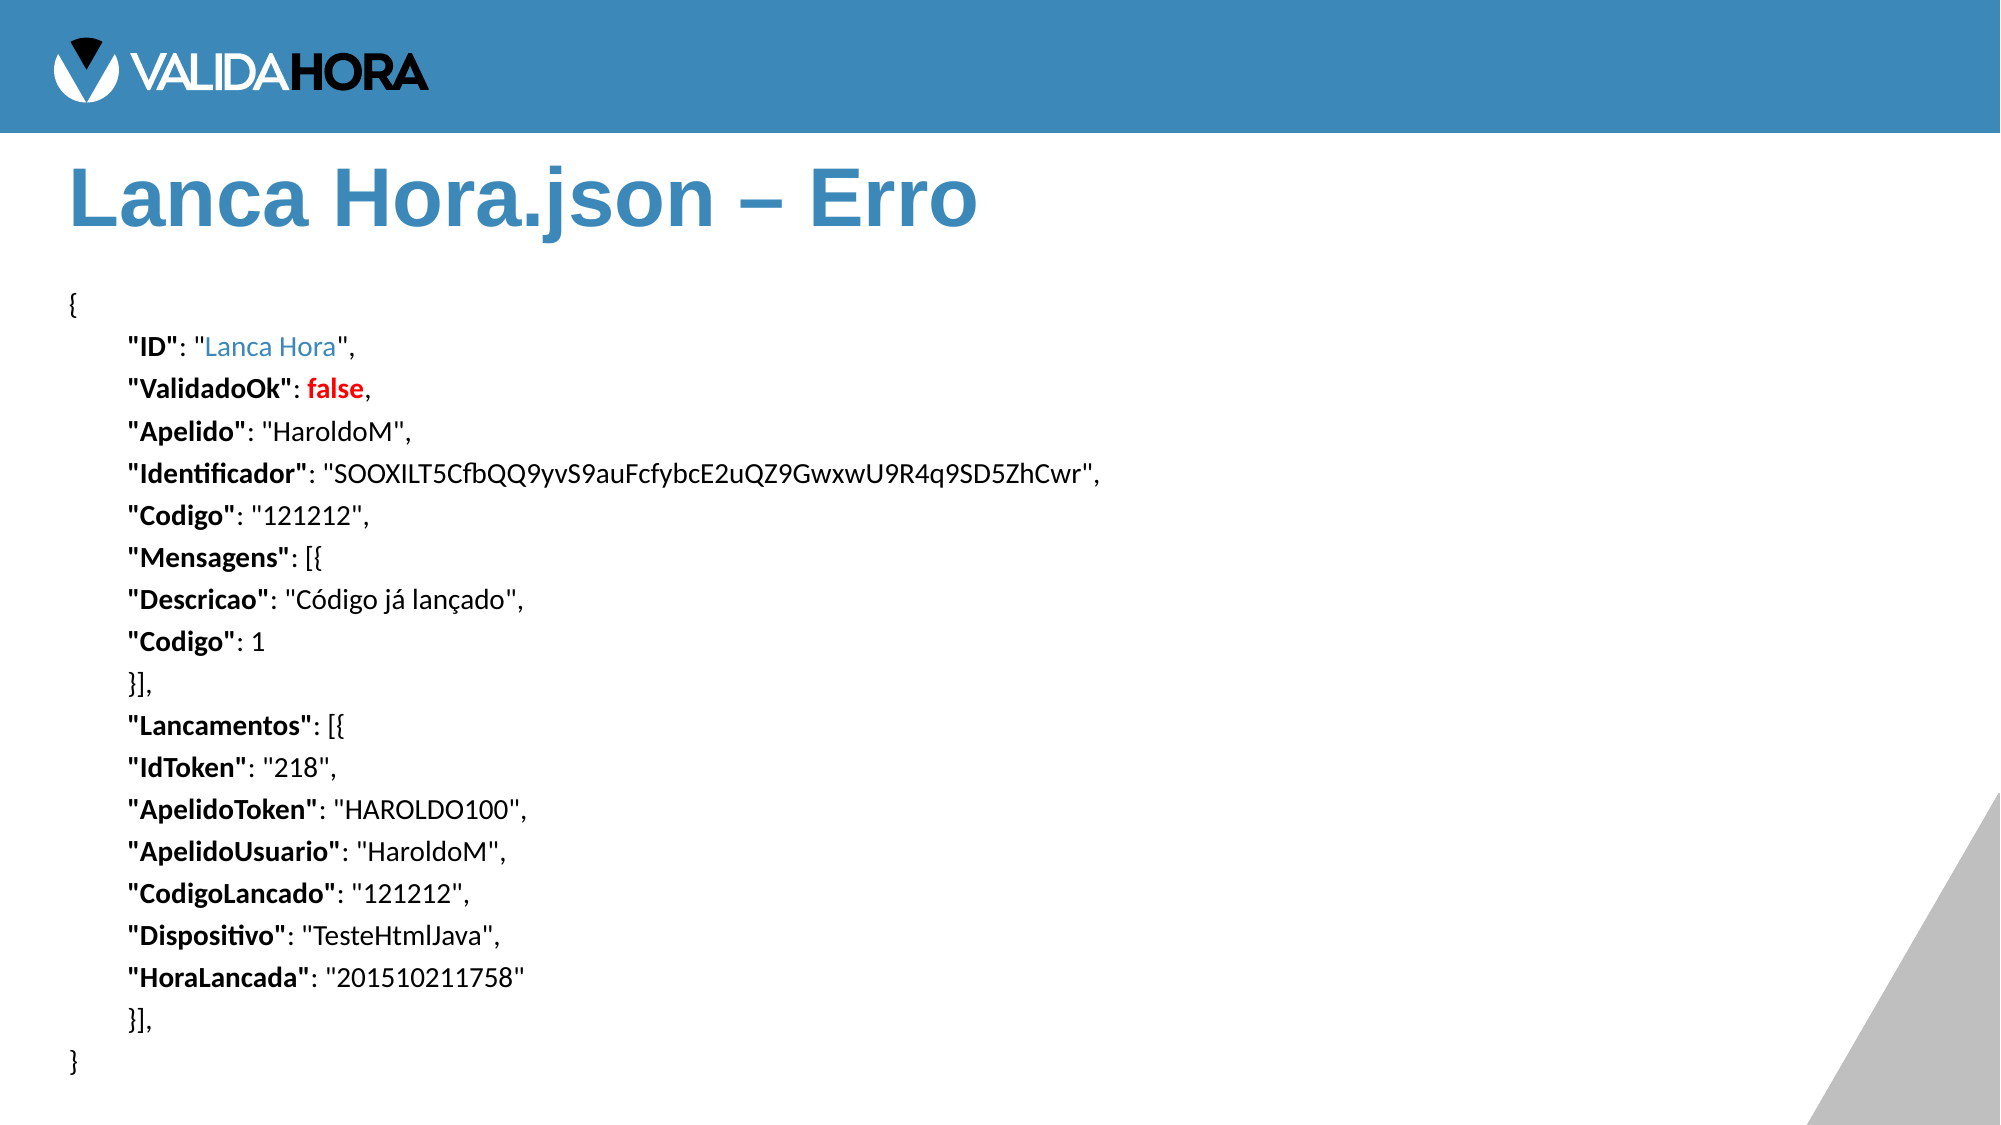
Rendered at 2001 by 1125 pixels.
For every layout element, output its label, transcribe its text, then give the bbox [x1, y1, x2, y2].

list { "ID": "Lanca Hora", "ValidadoOk": false, "Apelido": "HaroldoM", "Identificador": "SOOXILT5CfbQQ9yvS9auFcfybcE2uQZ9GwxwU9R4q9SD5ZhCwr", "Codigo": "121212", "Mensagens": [{ "Descricao": "Código já lançado", "Codigo": 1 }], "Lancamentos": [{ "IdToken": "218", "ApelidoToken": "HAROLDO100", "ApelidoUsuario": "HaroldoM", "CodigoLancado": "121212", "Dispositivo": "TesteHtmlJava", "HoraLancada": "201510211758" }], } [54, 271, 1780, 1101]
title Lanca Hora.json – Erro [54, 147, 1780, 258]
